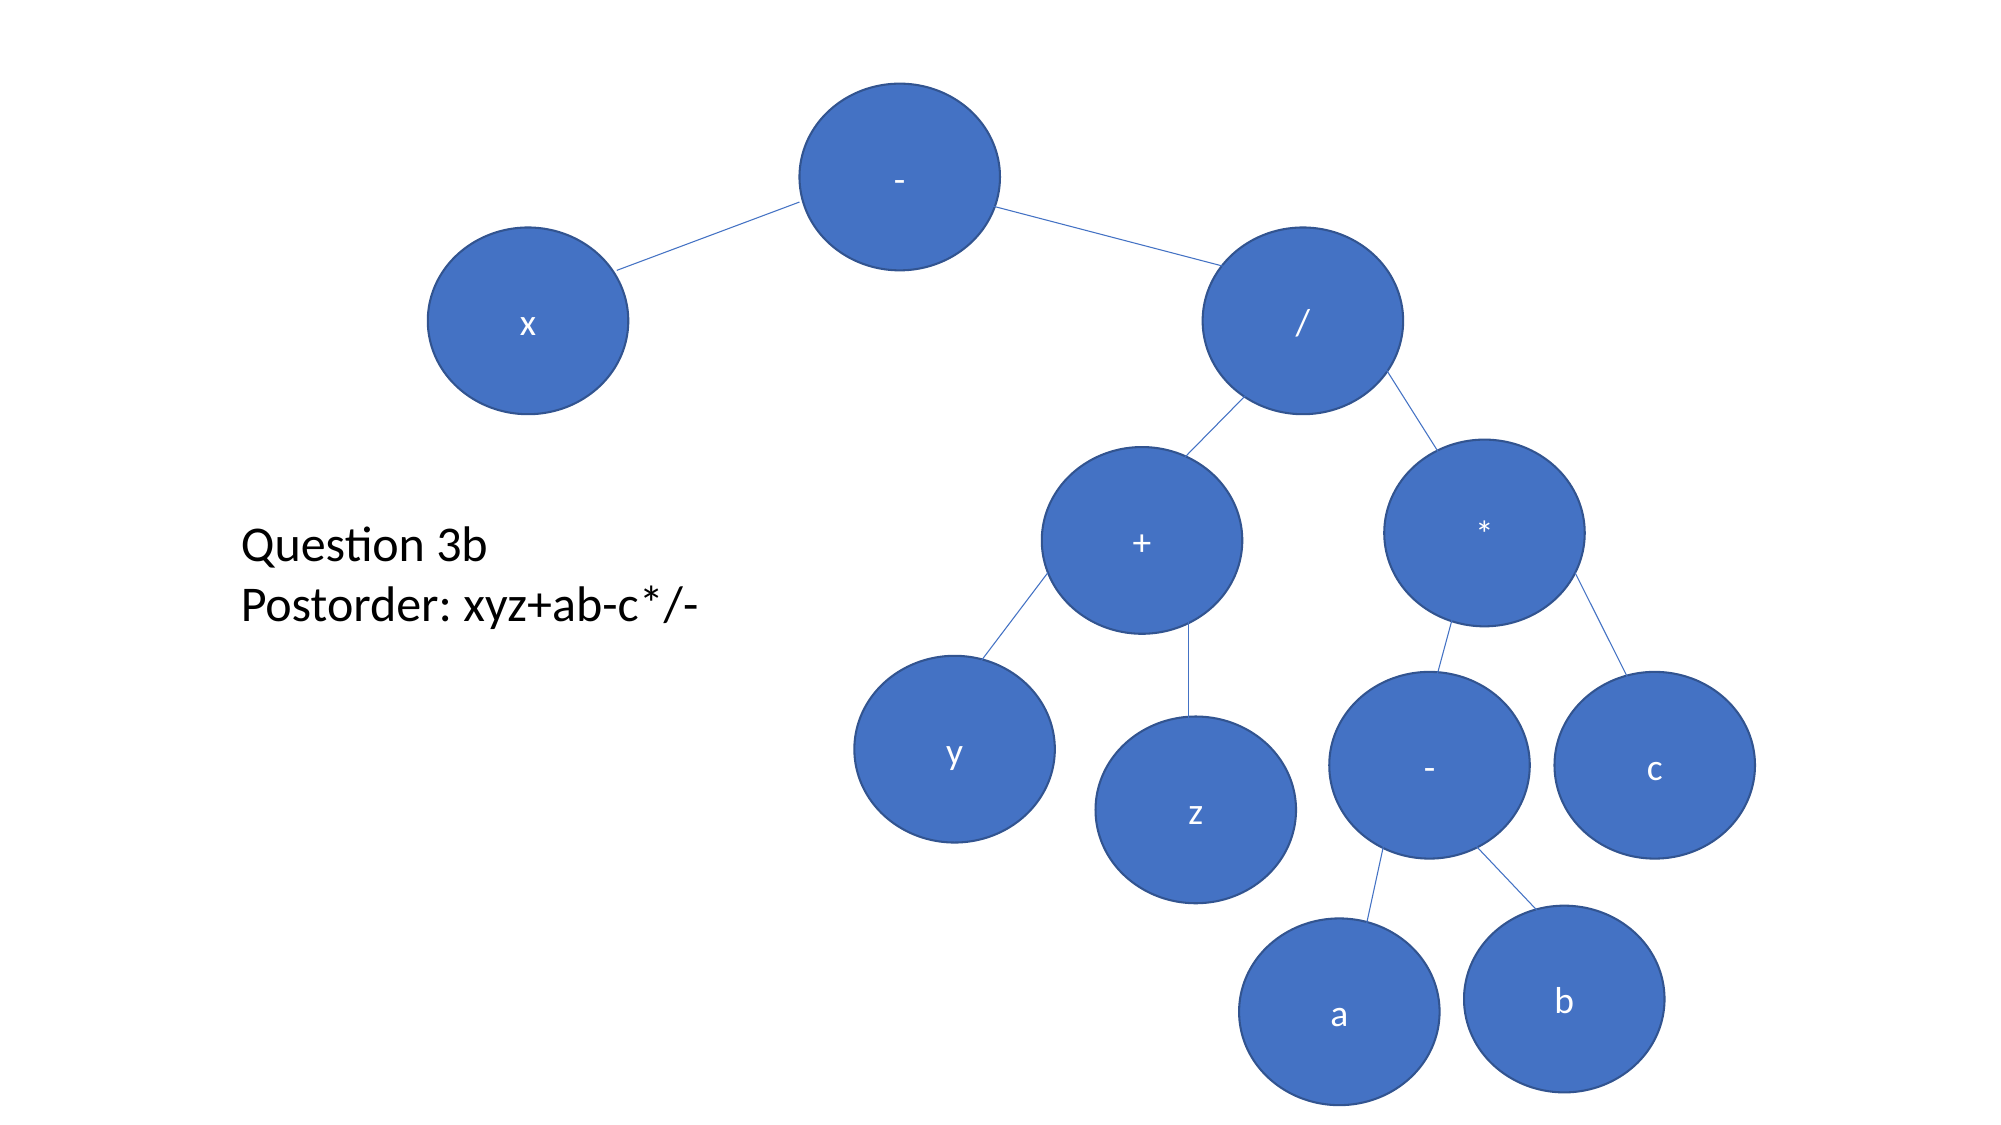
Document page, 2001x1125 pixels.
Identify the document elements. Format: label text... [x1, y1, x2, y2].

text_box - [1328, 670, 1531, 860]
text_box z [1094, 715, 1298, 905]
text_box / [1201, 226, 1405, 416]
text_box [1575, 572, 1629, 680]
text_box - [798, 82, 1002, 272]
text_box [1429, 611, 1455, 704]
text_box + [1040, 446, 1244, 635]
text_box y [853, 654, 1056, 844]
text_box * [1383, 438, 1586, 628]
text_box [616, 201, 800, 271]
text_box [1472, 842, 1576, 951]
text_box b [1463, 905, 1666, 1094]
text_box c [1553, 670, 1757, 860]
text_box Question 3b Postorder: xyz+ab-c*/- [226, 504, 747, 640]
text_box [1363, 842, 1385, 937]
text_box a [1238, 917, 1441, 1107]
text_box x [426, 226, 630, 416]
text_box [1380, 361, 1465, 494]
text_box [977, 572, 1048, 667]
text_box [1172, 388, 1253, 470]
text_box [977, 201, 1240, 271]
